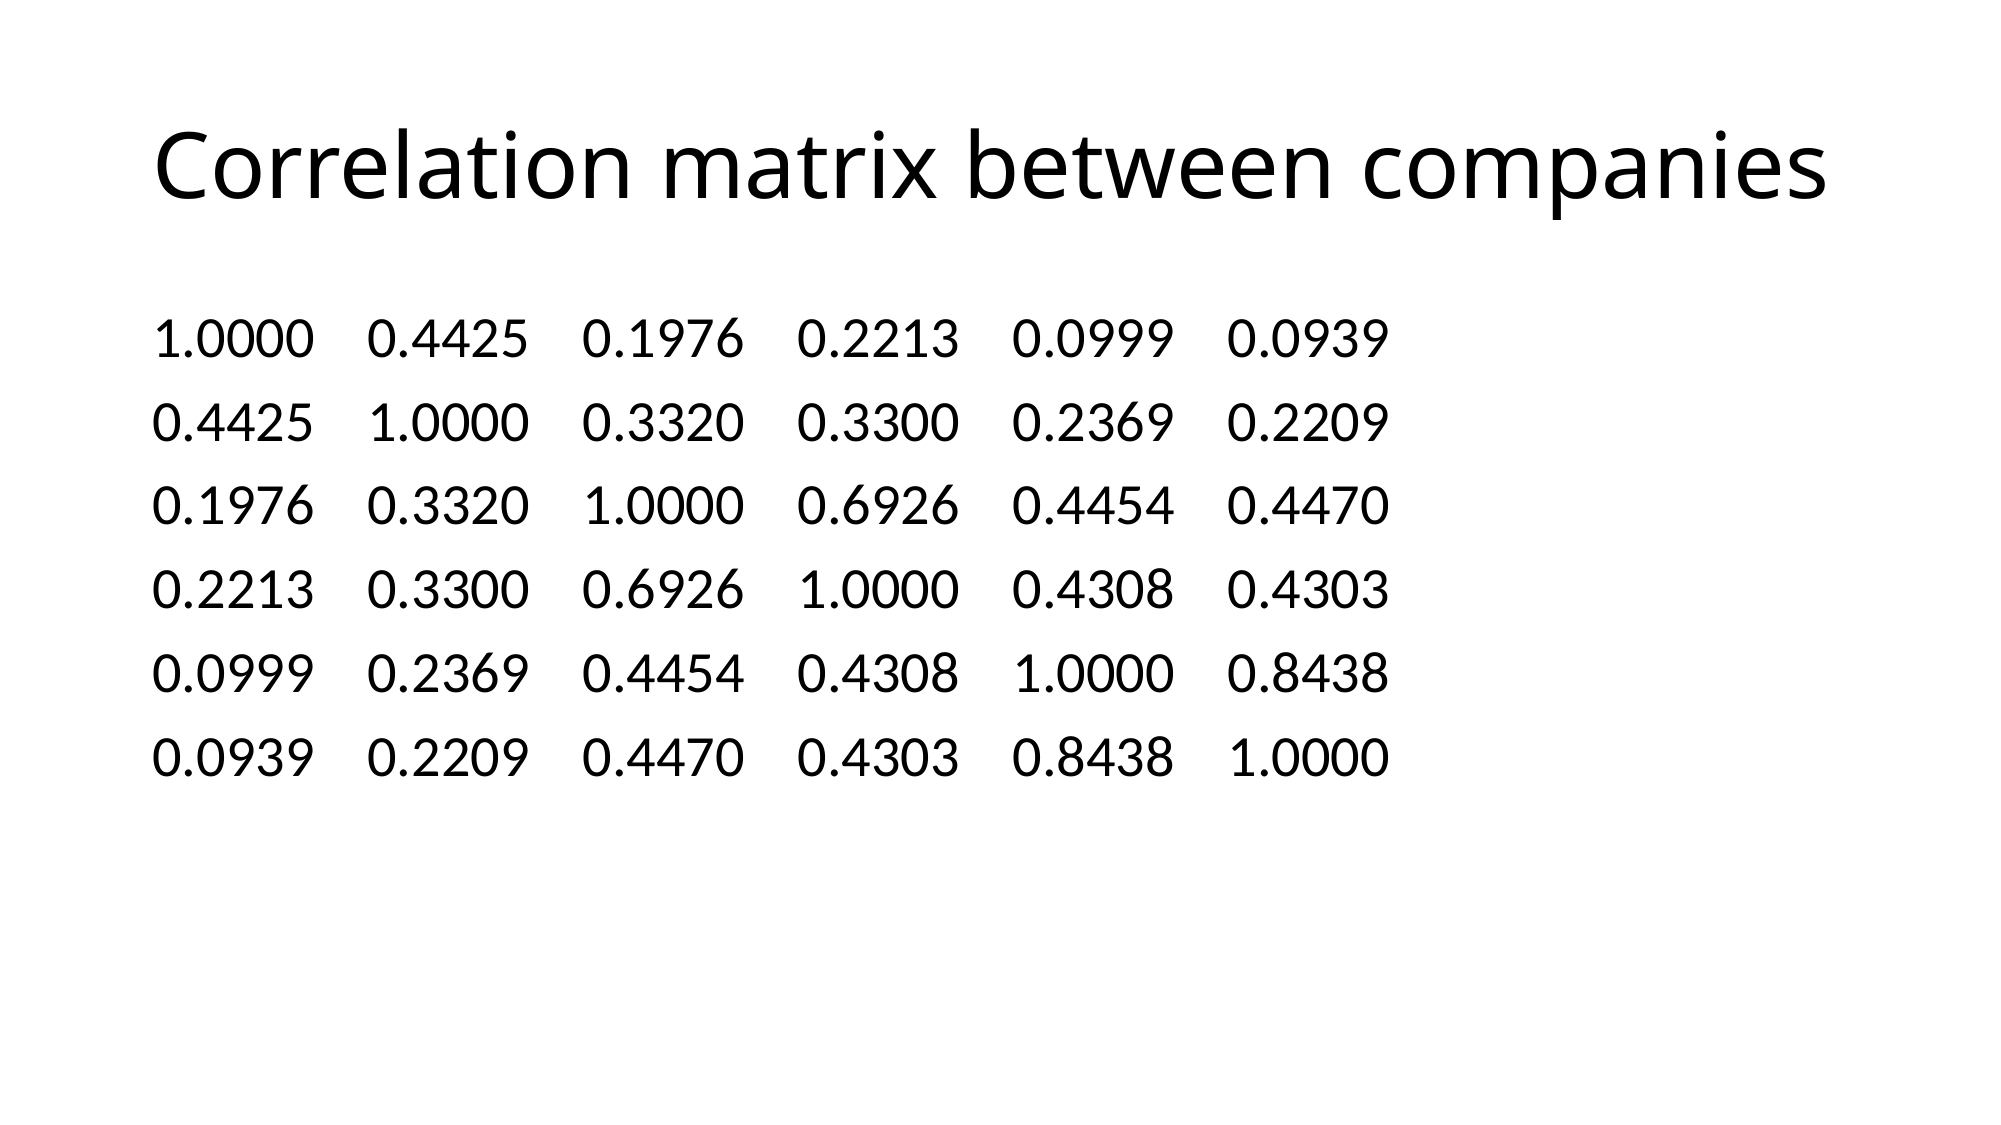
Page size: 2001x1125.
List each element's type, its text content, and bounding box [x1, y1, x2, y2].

list 1.0000 0.4425 0.1976 0.2213 0.0999 0.0939 0.4425 1.0000 0.3320 0.3300 0.2369 0.2209 0.1976 0.3320 1.0000 0.6926 0.4454 0.4470 0.2213 0.3300 0.6926 1.0000 0.4308 0.4303 0.0999 0.2369 0.4454 0.4308 1.0000 0.8438 0.0939 0.2209 0.4470 0.4303 0.8438 1.0000 [137, 299, 1863, 1014]
title Correlation matrix between companies [137, 59, 1863, 278]
